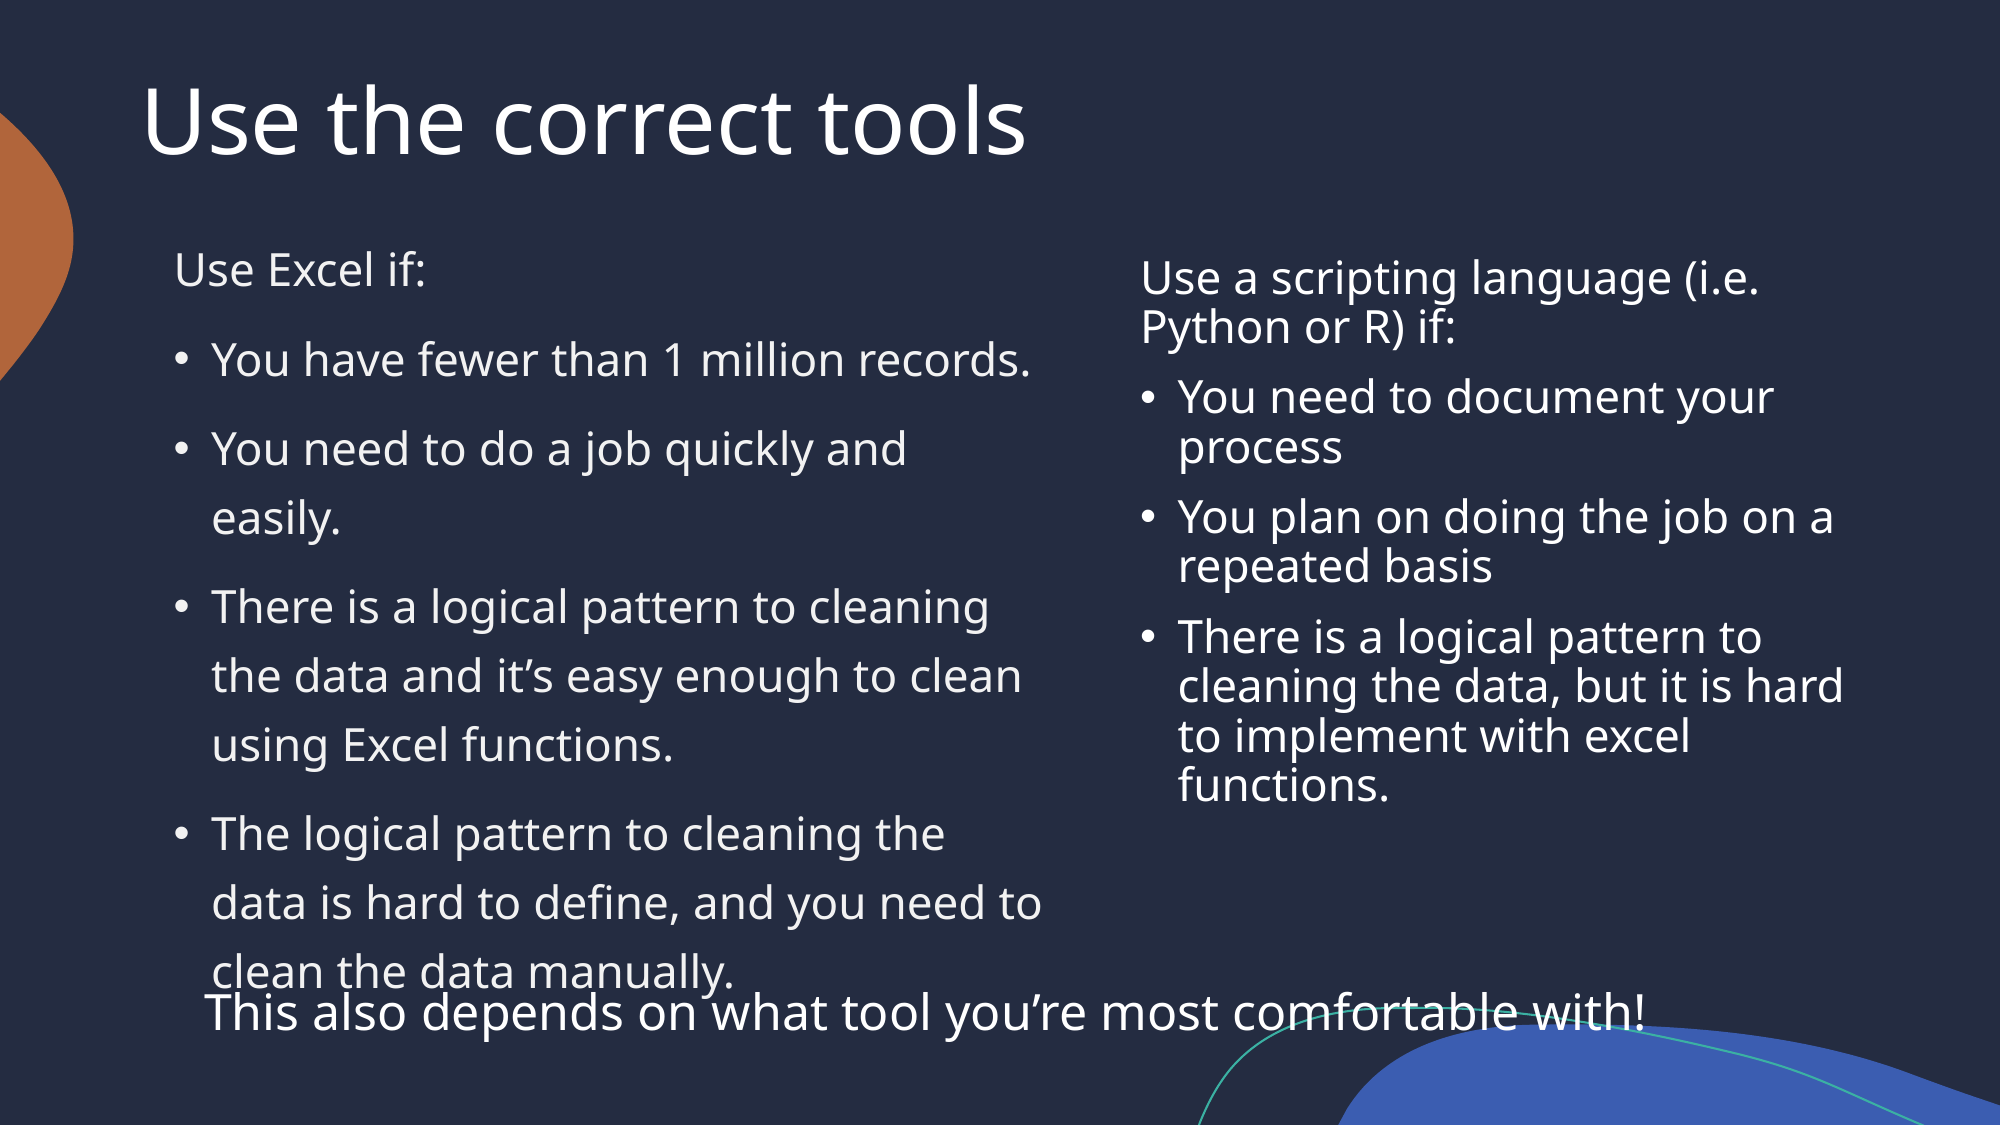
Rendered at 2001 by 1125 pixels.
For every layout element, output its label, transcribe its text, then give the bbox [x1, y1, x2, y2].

text_box This also depends on what tool you’re most comfortable with! [189, 973, 1937, 1049]
text_box Use a scripting language (i.e. Python or R) if: You need to document your process You plan on doing the job on a repeated basis There is a logical pattern to cleaning the data, but it is hard to implement with excel functions. [1125, 247, 1909, 961]
list Use Excel if: You have fewer than 1 million records. You need to do a job quickly and easily. There is a logical pattern to cleaning the data and it’s easy enough to clean using Excel functions. The logical pattern to cleaning the data is hard to define, and you need to clean the data manually. [158, 219, 1063, 934]
title Use the correct tools [125, 0, 1875, 250]
